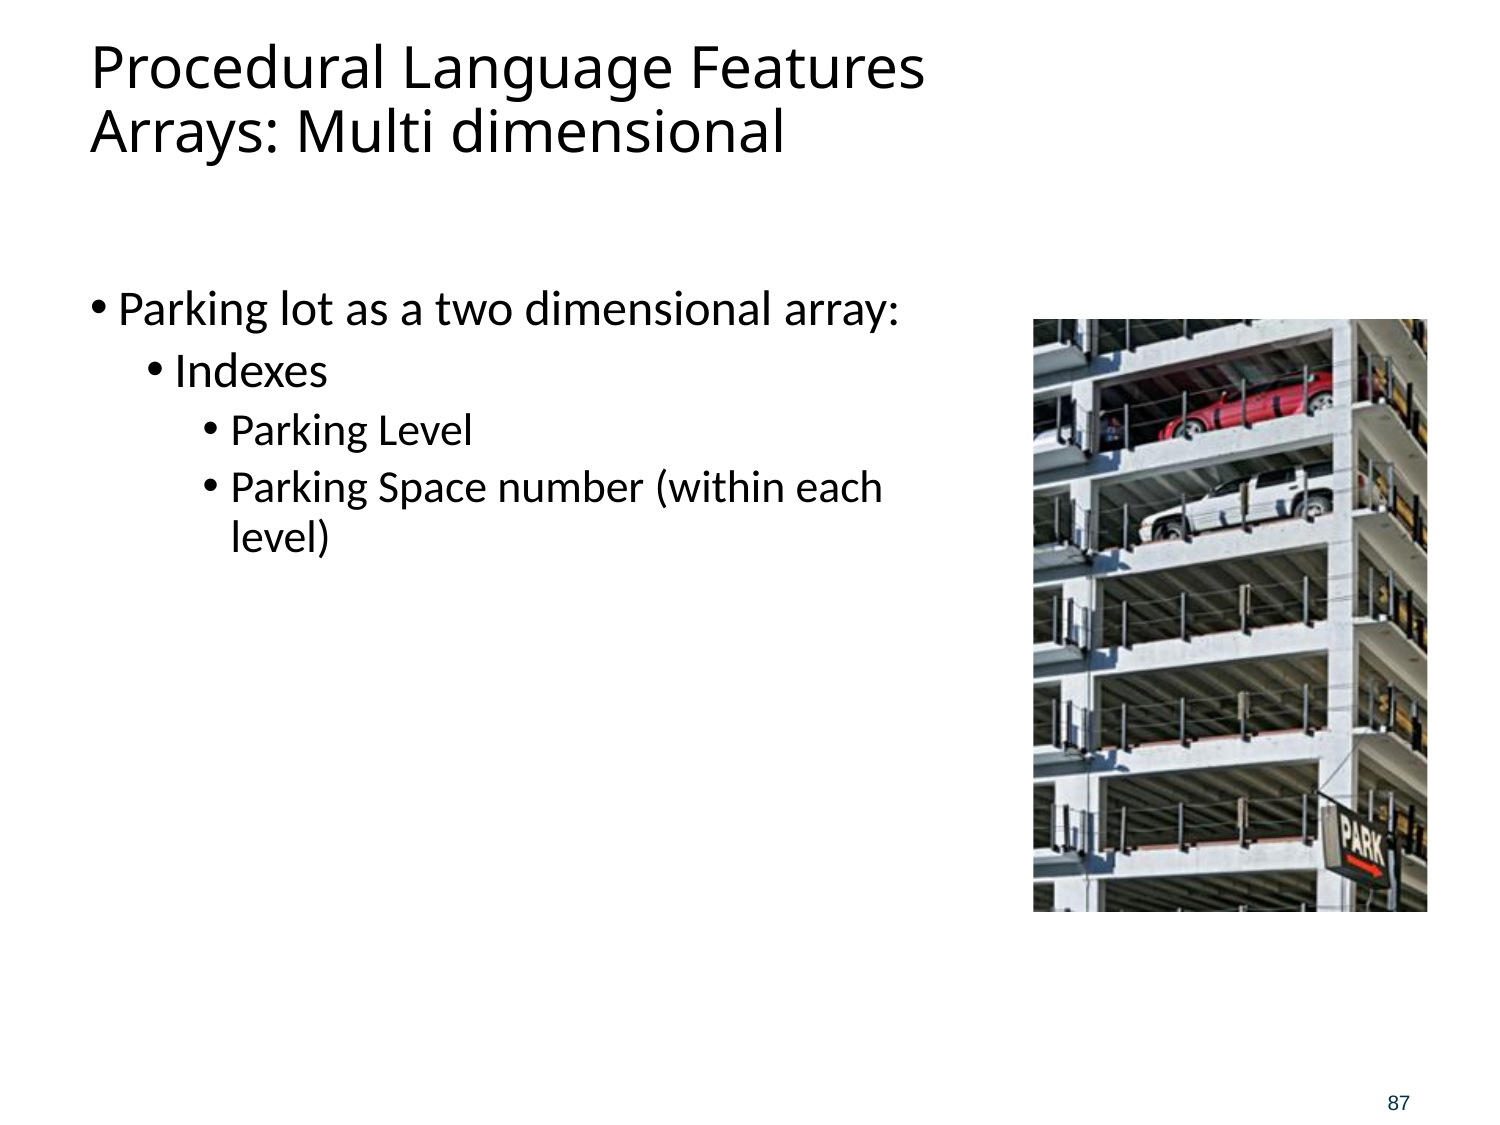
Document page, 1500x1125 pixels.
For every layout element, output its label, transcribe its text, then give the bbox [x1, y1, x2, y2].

title Procedural Language Features Arrays: Multi dimensional [75, 30, 1425, 173]
list Parking lot as a two dimensional array: Indexes Parking Level Parking Space number (within each level) [75, 199, 994, 942]
text_box 87 [1387, 1072, 1492, 1115]
picture [1033, 319, 1428, 912]
